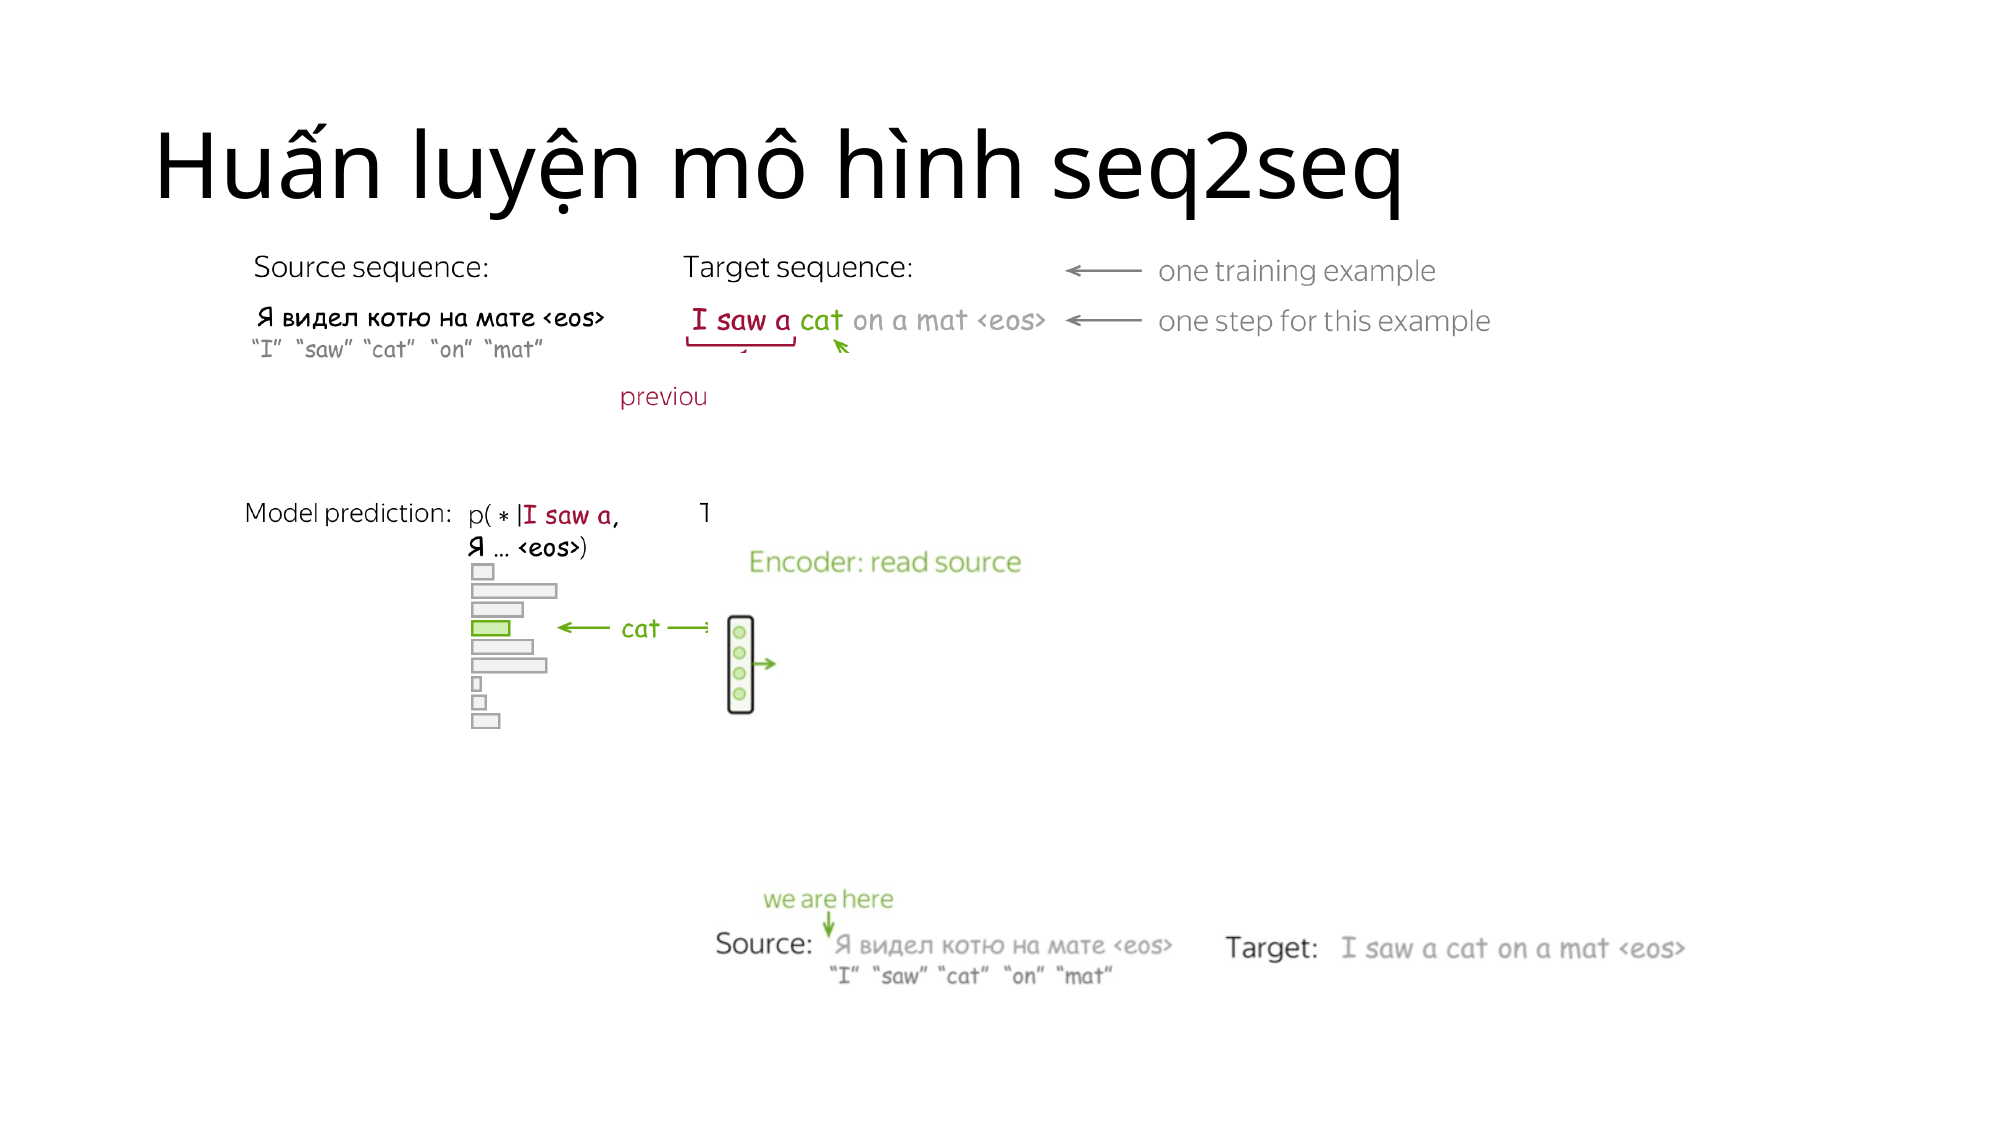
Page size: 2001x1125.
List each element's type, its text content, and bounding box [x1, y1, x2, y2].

title Huấn luyện mô hình seq2seq [137, 59, 1863, 278]
picture [241, 242, 1497, 750]
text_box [708, 352, 1863, 997]
